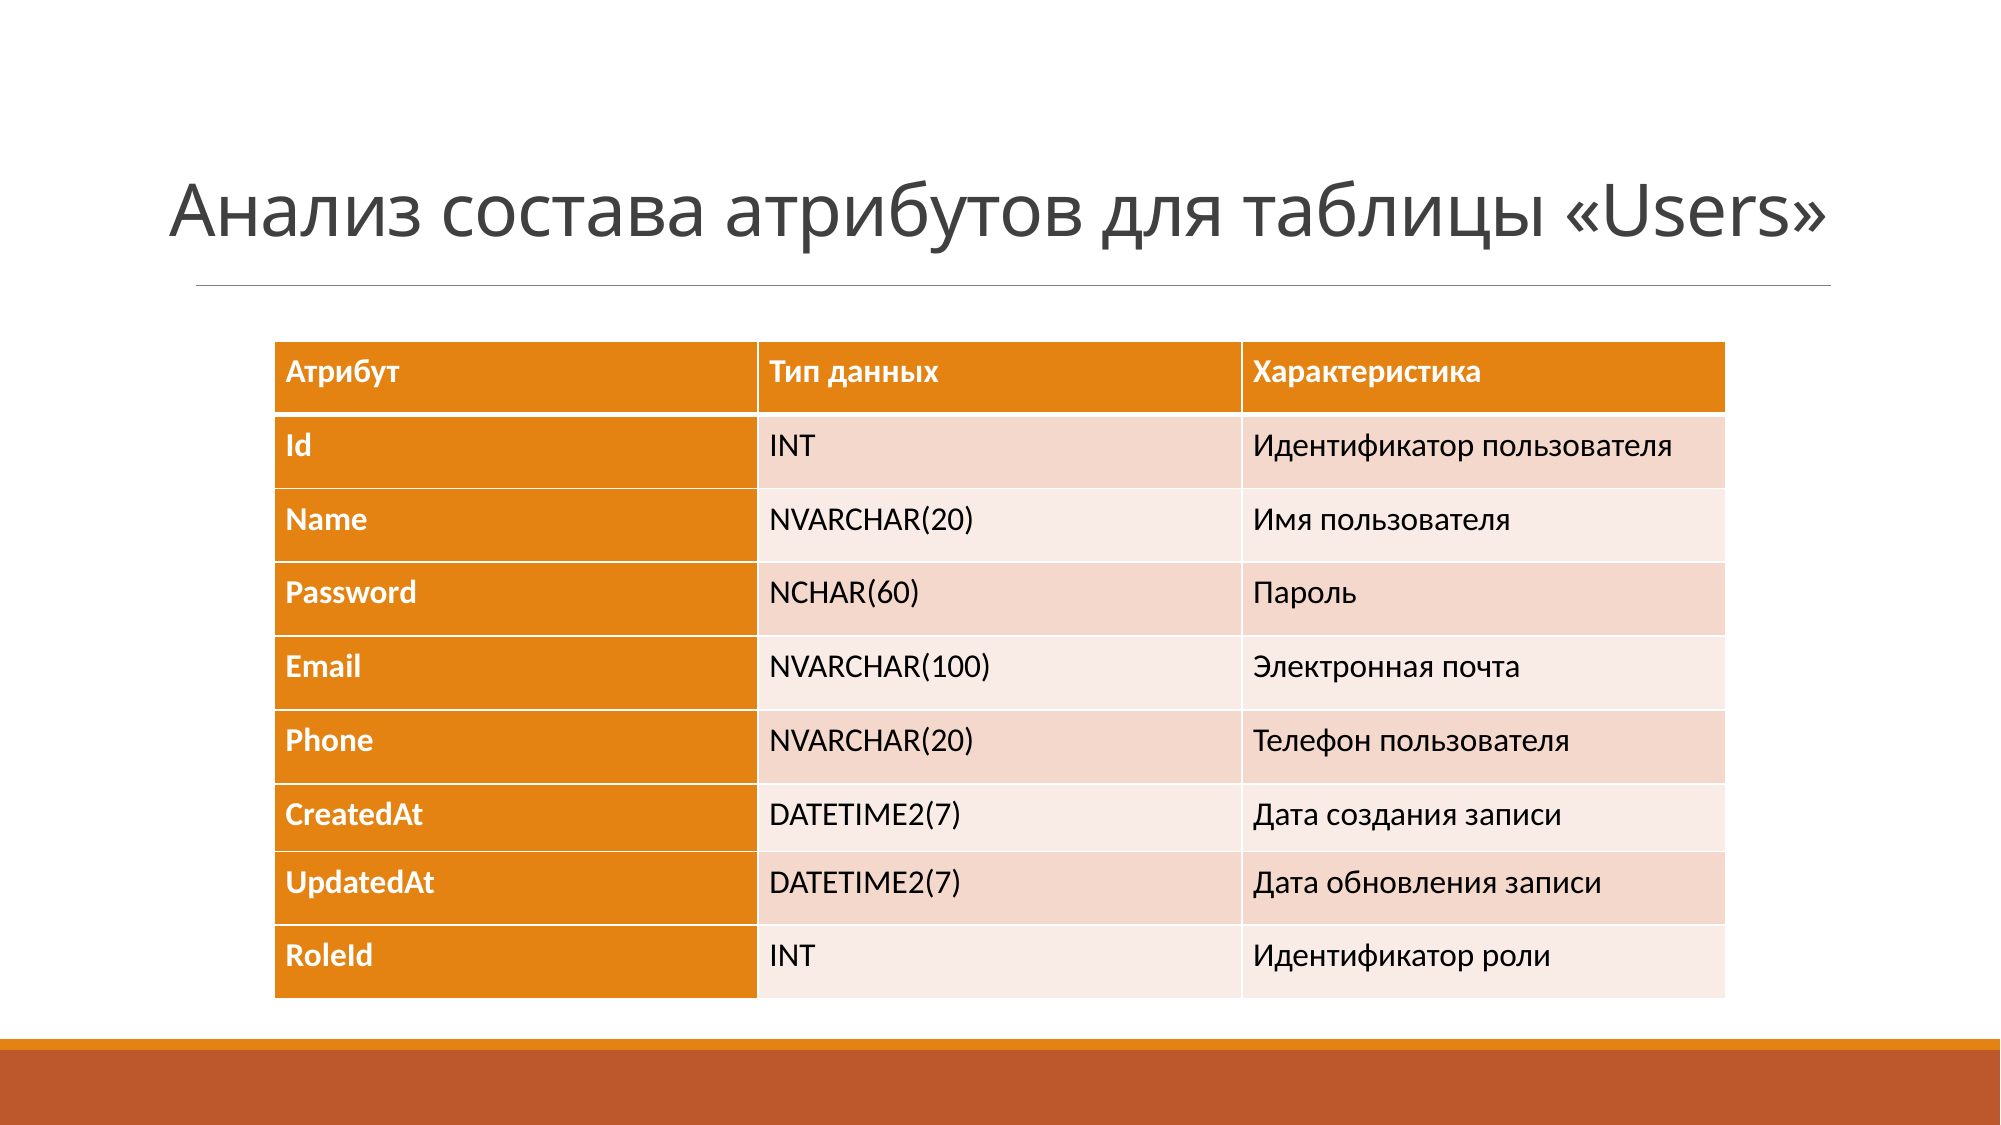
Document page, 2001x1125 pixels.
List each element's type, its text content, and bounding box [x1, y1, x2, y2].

table_header Характеристика [1243, 342, 1725, 412]
table_cell Идентификатор роли [1243, 926, 1725, 998]
table_cell DATETIME2(7) [759, 852, 1241, 924]
table_cell Id [275, 417, 757, 488]
table_header Тип данных [759, 342, 1241, 412]
table_cell UpdatedAt [275, 852, 757, 924]
table_cell Дата обновления записи [1243, 852, 1725, 924]
table_cell INT [759, 417, 1241, 488]
table_cell NCHAR(60) [759, 563, 1241, 635]
table_cell RoleId [275, 926, 757, 998]
table_cell Дата создания записи [1243, 785, 1725, 851]
table_cell Name [275, 489, 757, 561]
table_cell Электронная почта [1243, 637, 1725, 709]
table_header Атрибут [275, 342, 757, 412]
table_cell Имя пользователя [1243, 489, 1725, 561]
table_cell Phone [275, 711, 757, 783]
table_cell NVARCHAR(20) [759, 489, 1241, 561]
table_cell Password [275, 563, 757, 635]
table_cell CreatedAt [275, 785, 757, 851]
table_cell INT [759, 926, 1241, 998]
table_cell NVARCHAR(20) [759, 711, 1241, 783]
table_cell DATETIME2(7) [759, 785, 1241, 851]
table_cell NVARCHAR(100) [759, 637, 1241, 709]
table_cell Пароль [1243, 563, 1725, 635]
table_cell Идентификатор пользователя [1243, 417, 1725, 488]
title Анализ состава атрибутов для таблицы «Users» [149, 99, 1849, 260]
table_cell Email [275, 637, 757, 709]
table_cell Телефон пользователя [1243, 711, 1725, 783]
